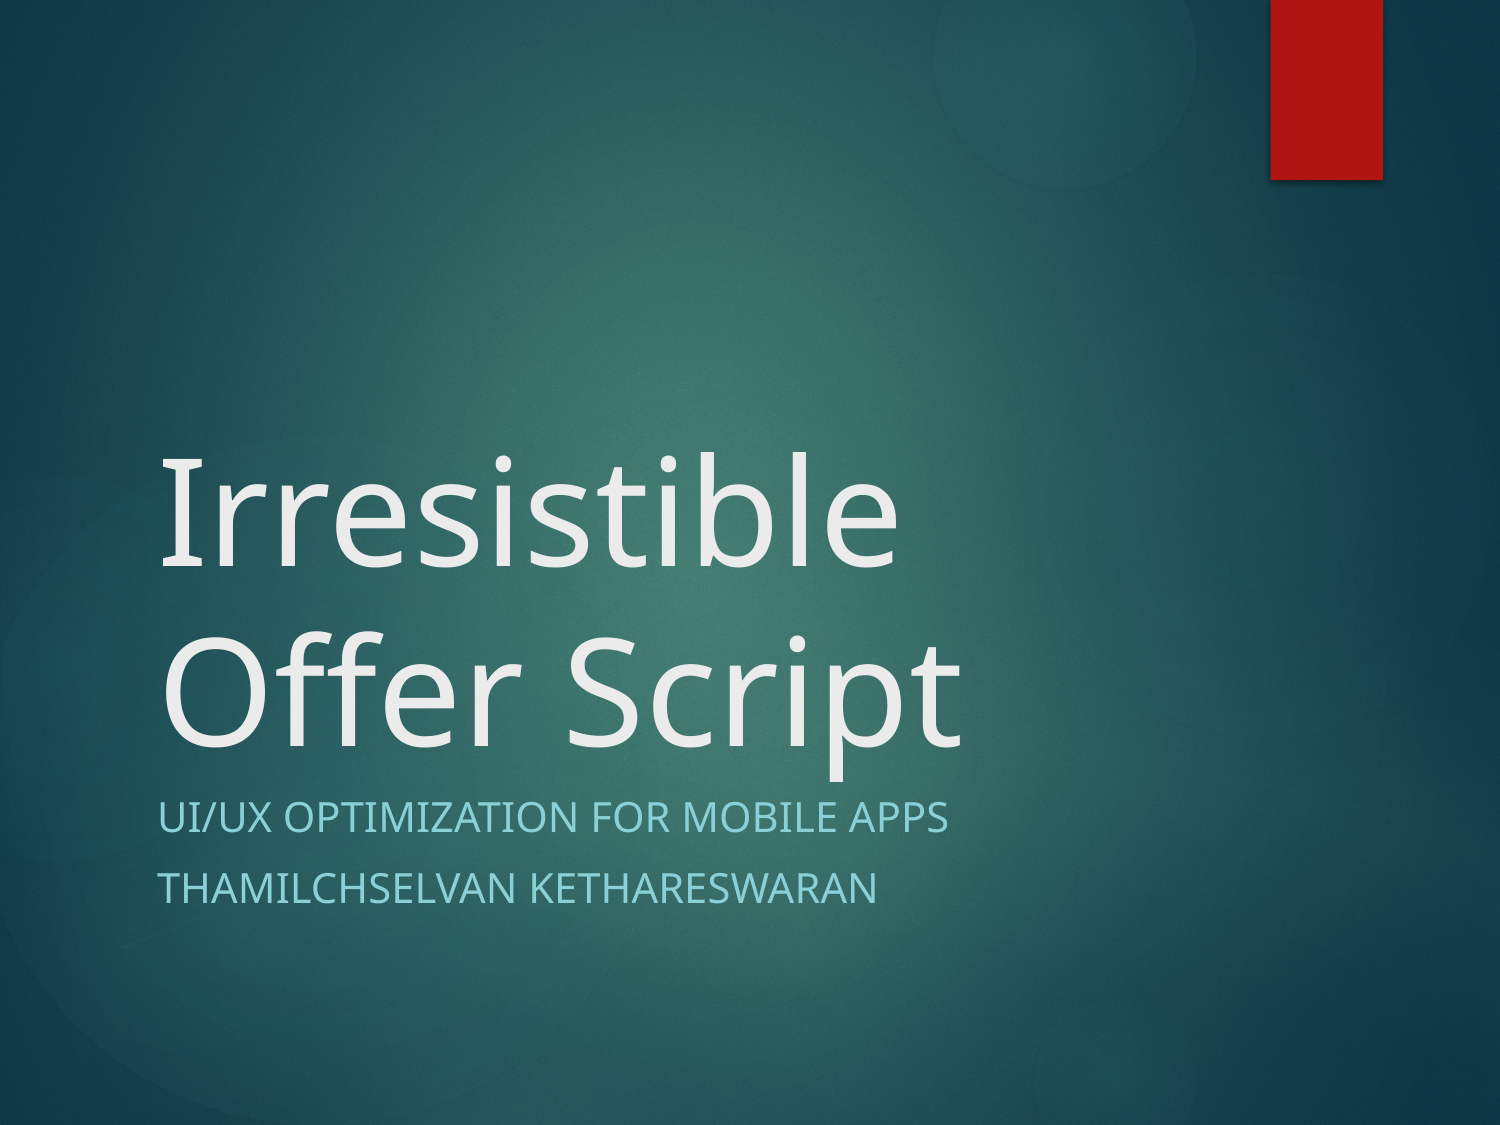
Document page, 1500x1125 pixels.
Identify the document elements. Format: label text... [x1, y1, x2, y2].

subtitle UI/UX Optimization for Mobile Apps Thamilchselvan Kethareswaran [142, 783, 1229, 925]
title Irresistible Offer Script [142, 237, 1229, 783]
